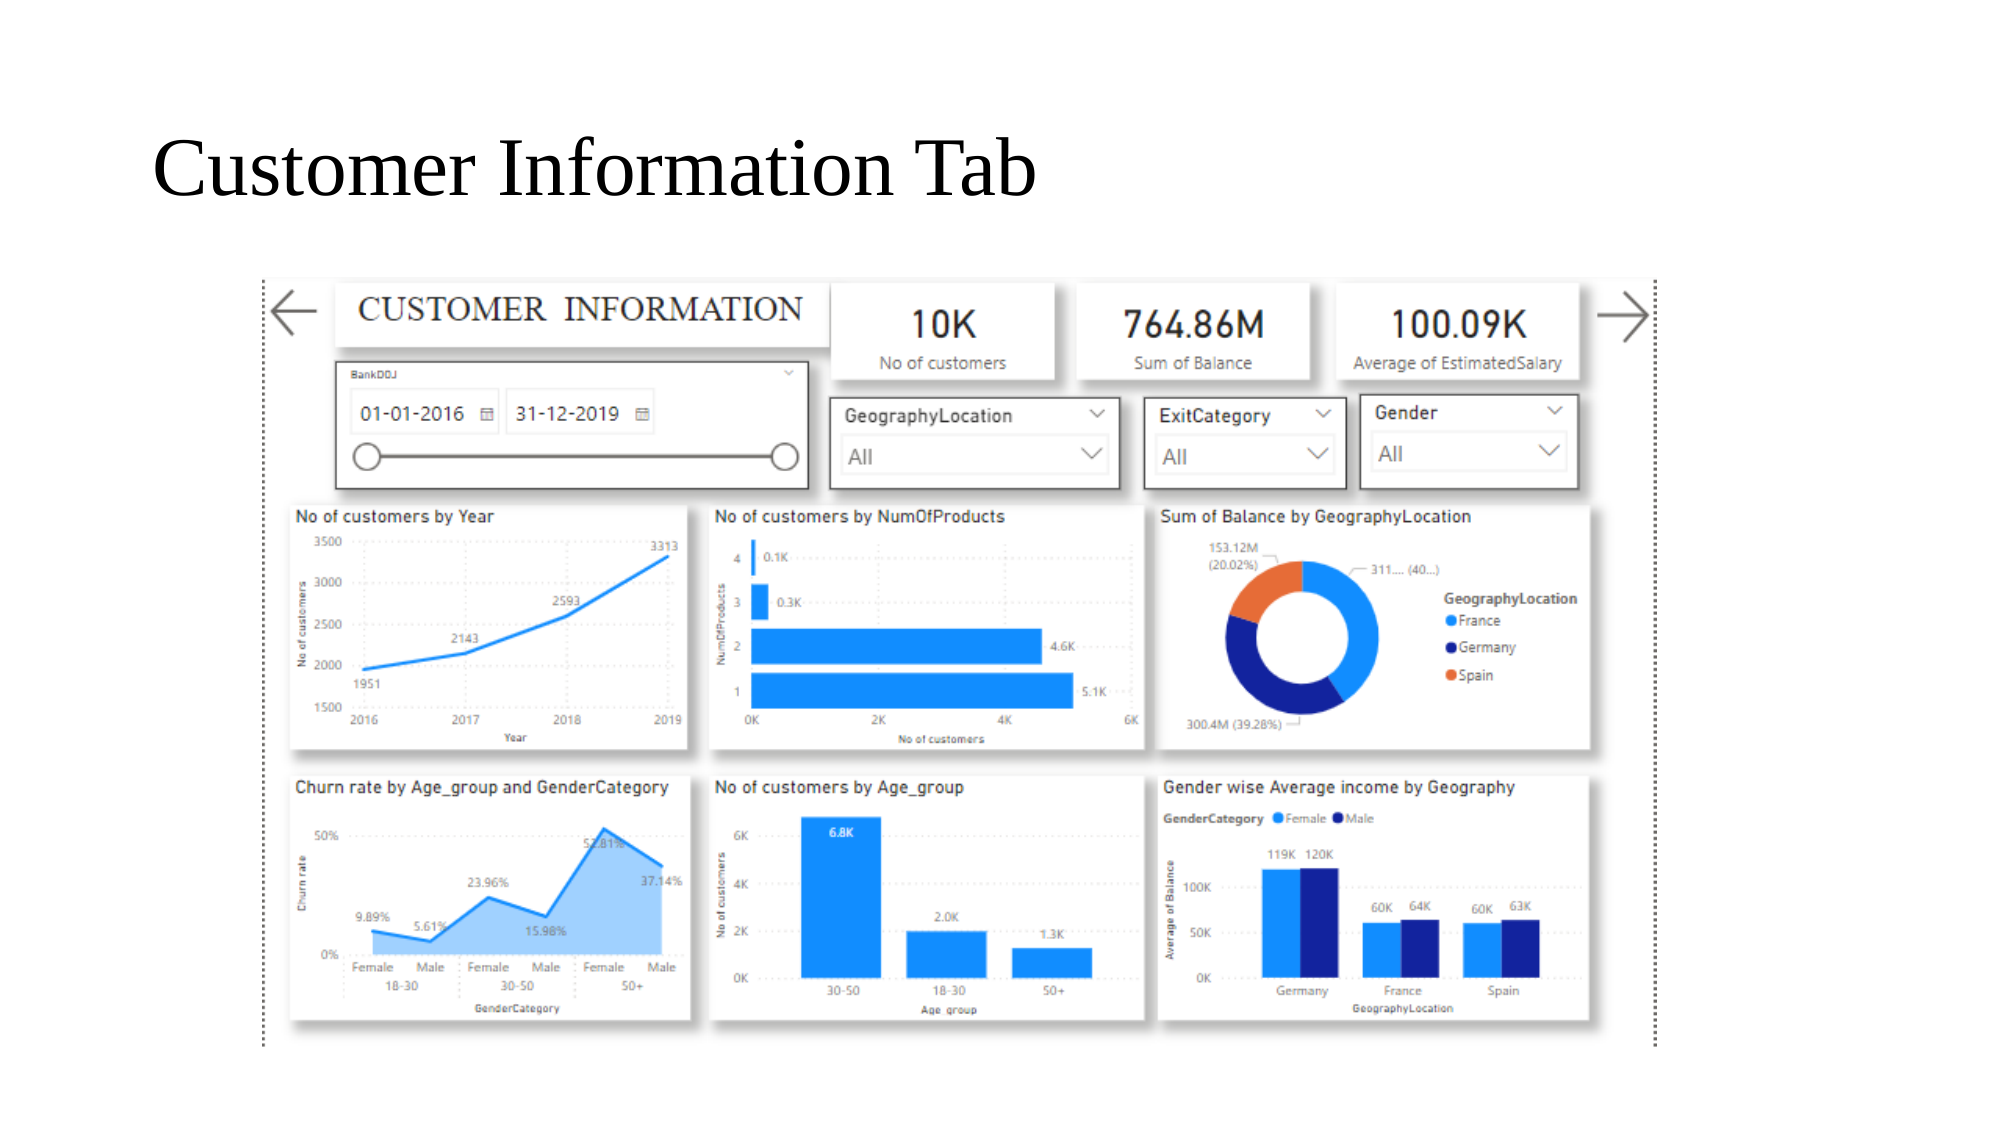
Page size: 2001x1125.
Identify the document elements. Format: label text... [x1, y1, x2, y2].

picture [262, 277, 1657, 1050]
title Customer Information Tab [137, 59, 1863, 278]
